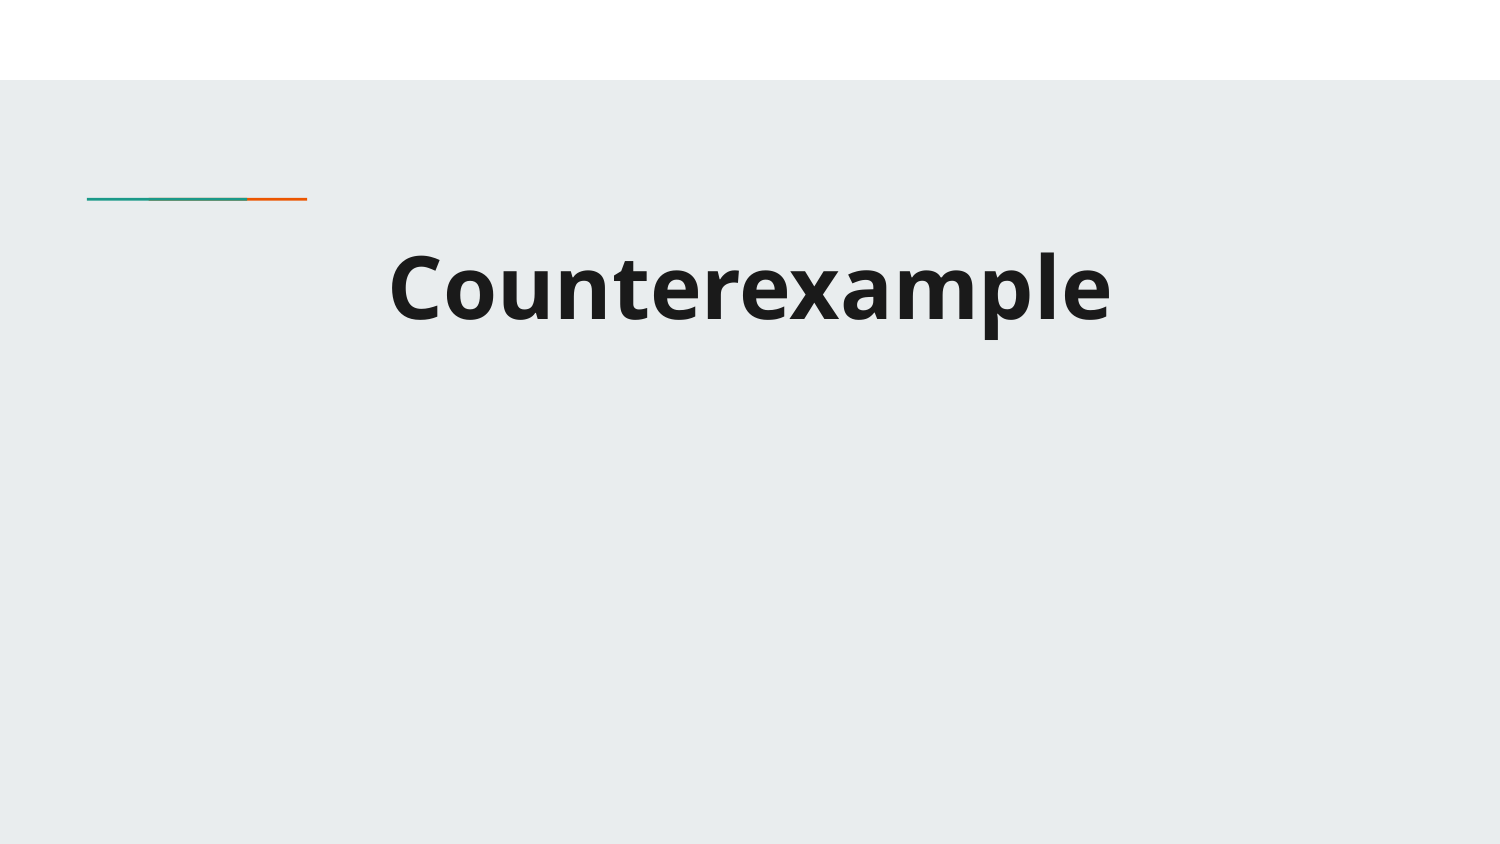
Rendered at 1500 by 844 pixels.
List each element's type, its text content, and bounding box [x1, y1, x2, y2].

title Counterexample [119, 216, 1381, 490]
